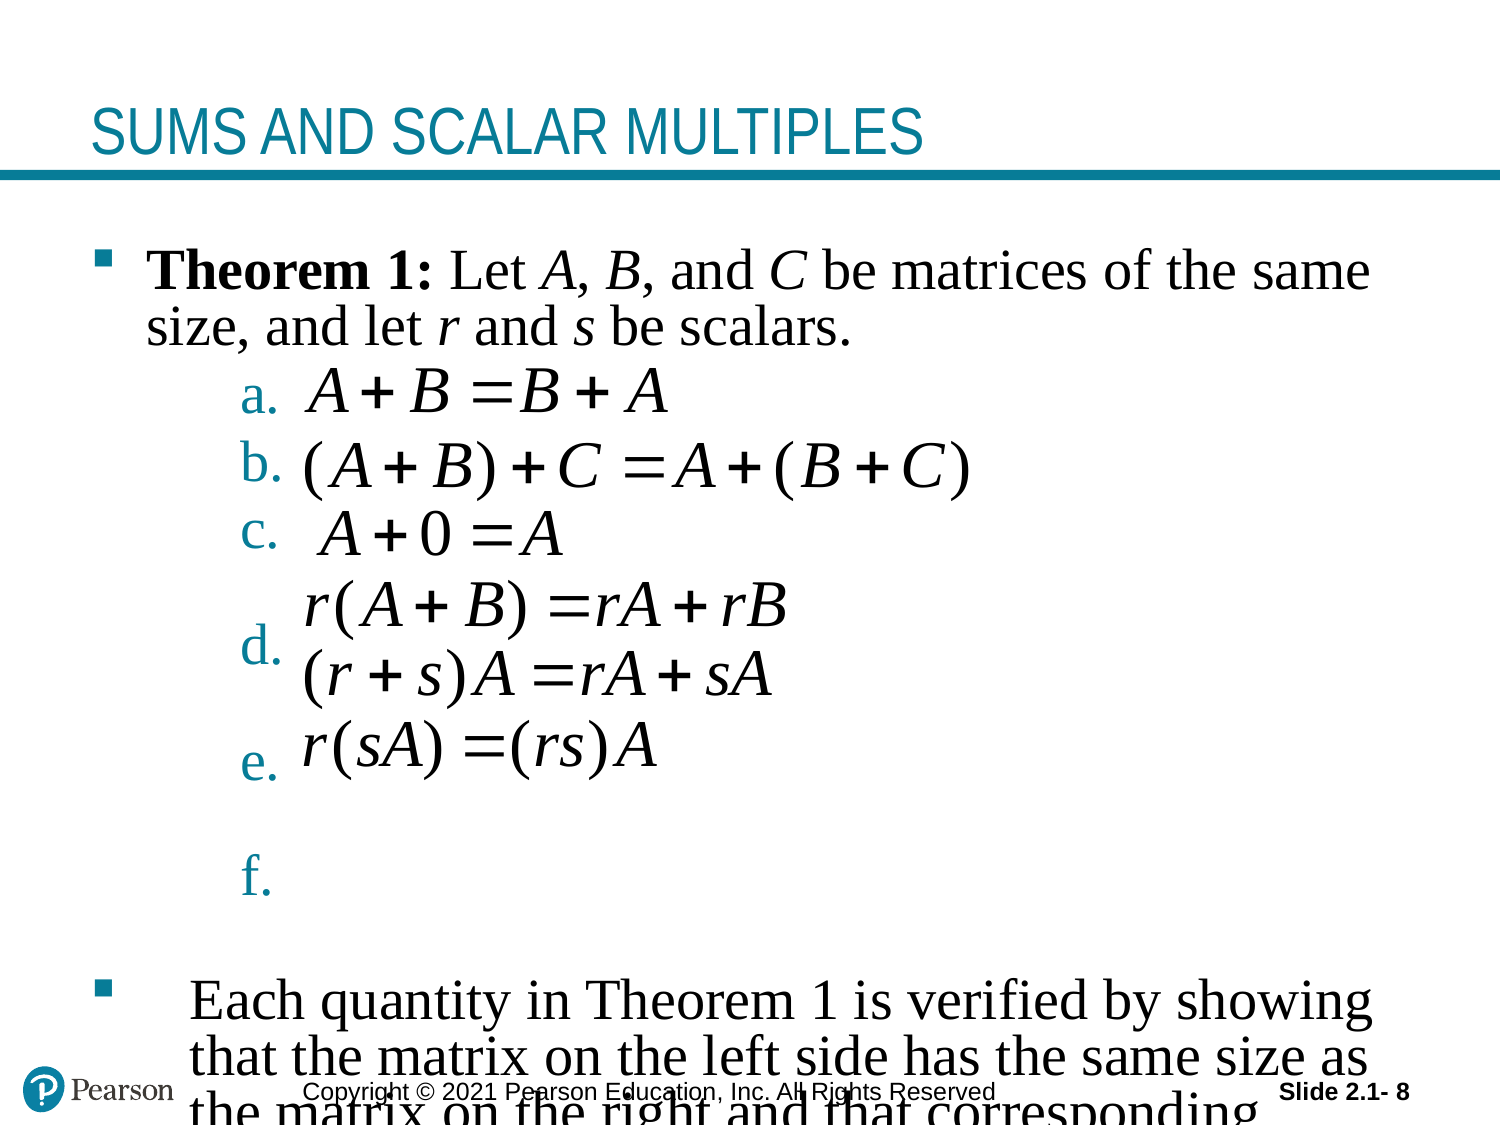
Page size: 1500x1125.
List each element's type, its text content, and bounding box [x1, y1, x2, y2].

footer Copyright © 2021 Pearson Education, Inc. All Rights Reserved [287, 1038, 1125, 1114]
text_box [312, 505, 565, 563]
list Theorem 1: Let A, B, and C be matrices of the same size, and let r and s be scalars. Each quantity in Theorem 1 is verified by showing that the matrix on the left side has the same size as the matrix on the right and that corresponding columns are equal. [75, 237, 1425, 1038]
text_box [299, 435, 975, 506]
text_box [297, 714, 659, 785]
title SUMS AND SCALAR MULTIPLES [75, 0, 1425, 175]
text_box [299, 362, 669, 417]
slide_number Slide 2.1- 8 [1112, 1034, 1425, 1113]
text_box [299, 574, 792, 646]
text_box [299, 643, 773, 715]
